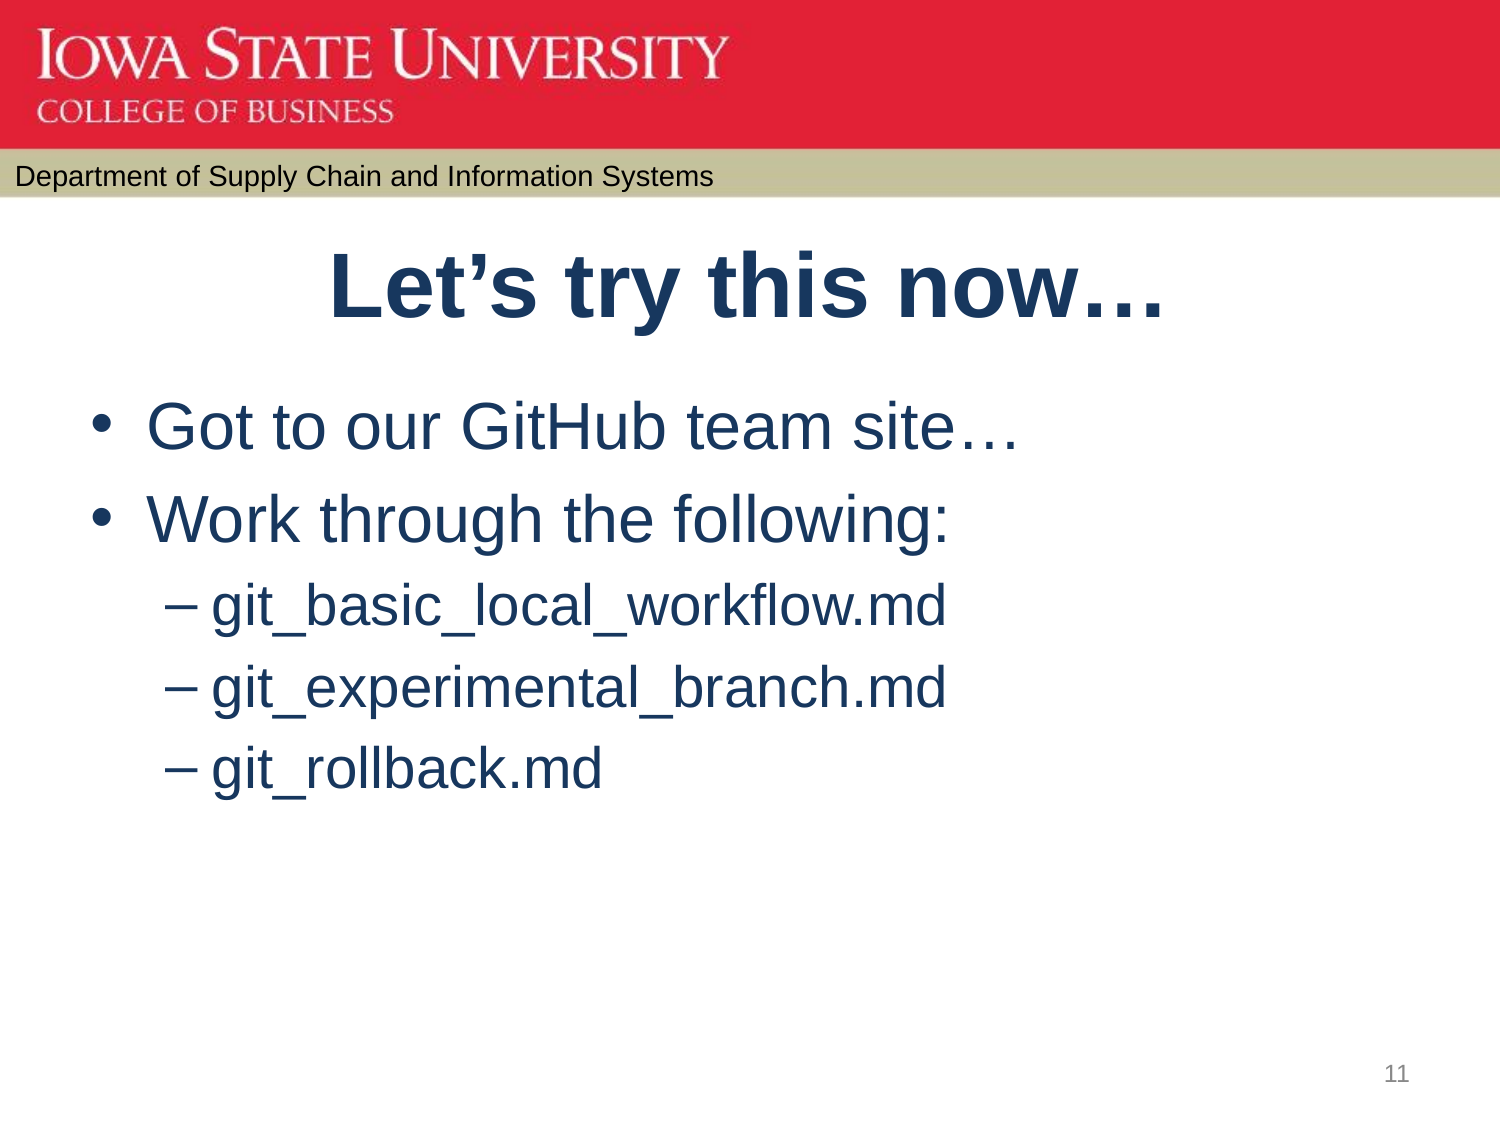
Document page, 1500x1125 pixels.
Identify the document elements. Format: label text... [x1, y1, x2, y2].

list Got to our GitHub team site… Work through the following: git_basic_local_workflow.md git_experimental_branch.md git_rollback.md [75, 375, 1425, 1005]
title Let’s try this now… [75, 200, 1425, 363]
picture [0, 0, 1500, 1125]
slide_number 11 [1074, 1042, 1425, 1103]
